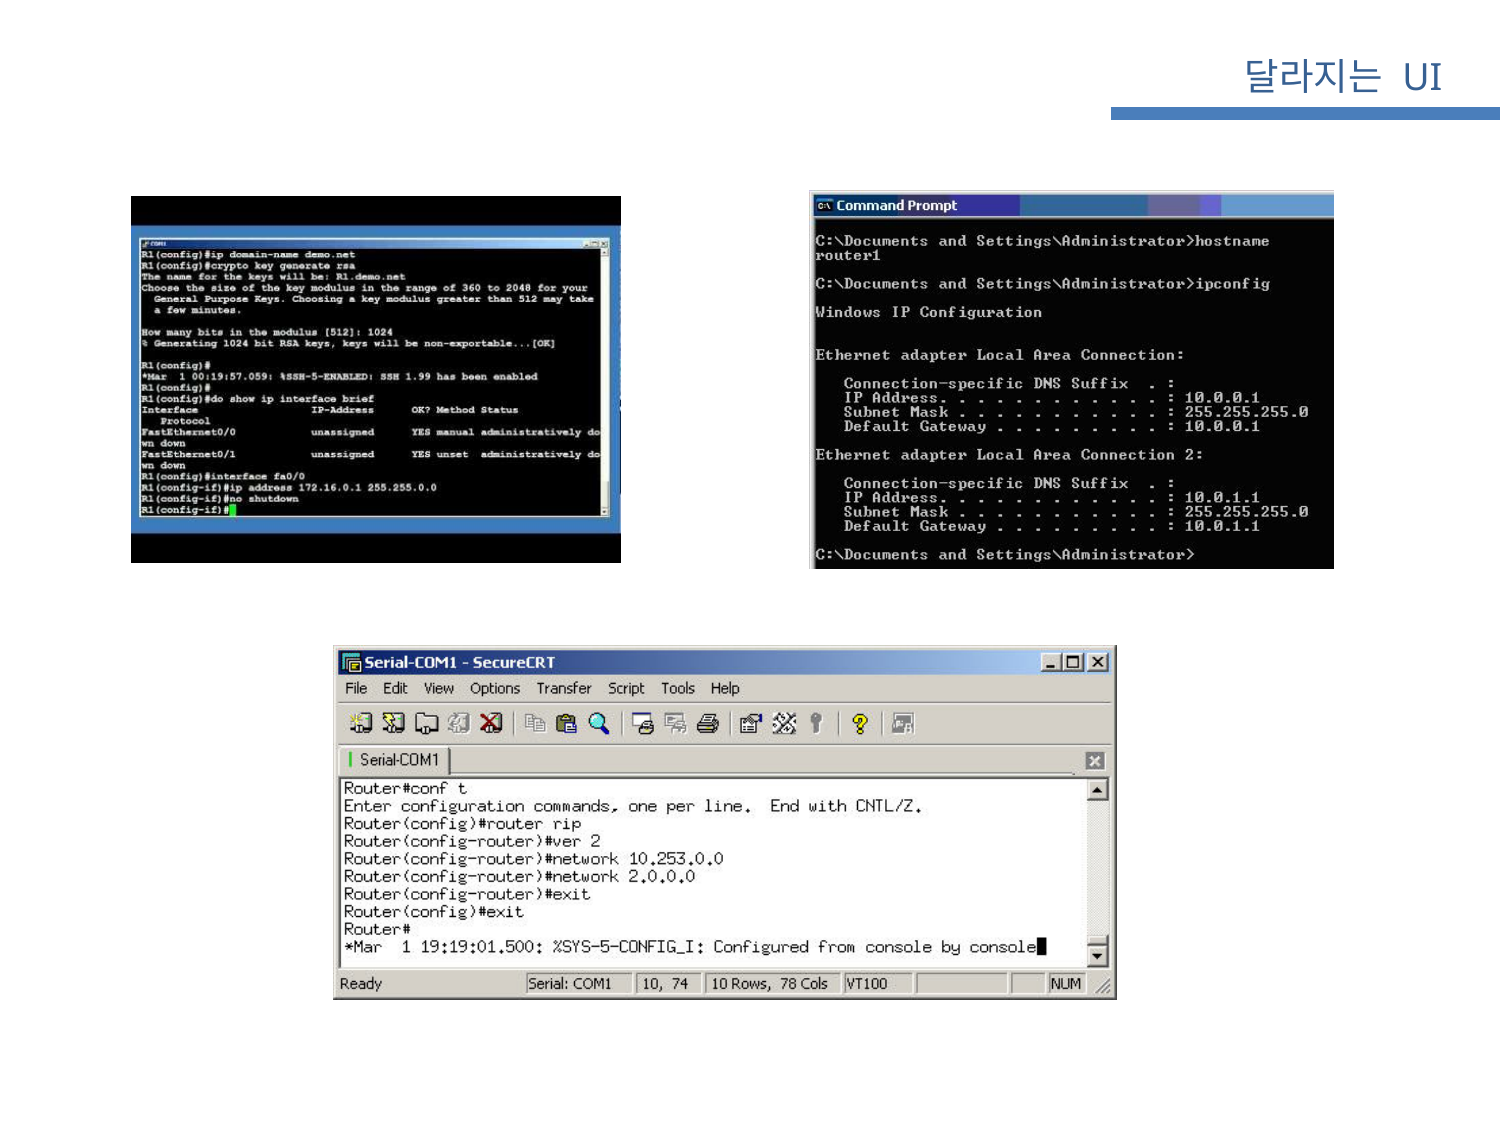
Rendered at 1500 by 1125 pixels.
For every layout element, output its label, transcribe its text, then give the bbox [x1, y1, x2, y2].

picture [808, 190, 1335, 569]
text_box 달라지는 UI [1116, 45, 1500, 106]
picture [332, 644, 1117, 1000]
picture [131, 196, 621, 563]
